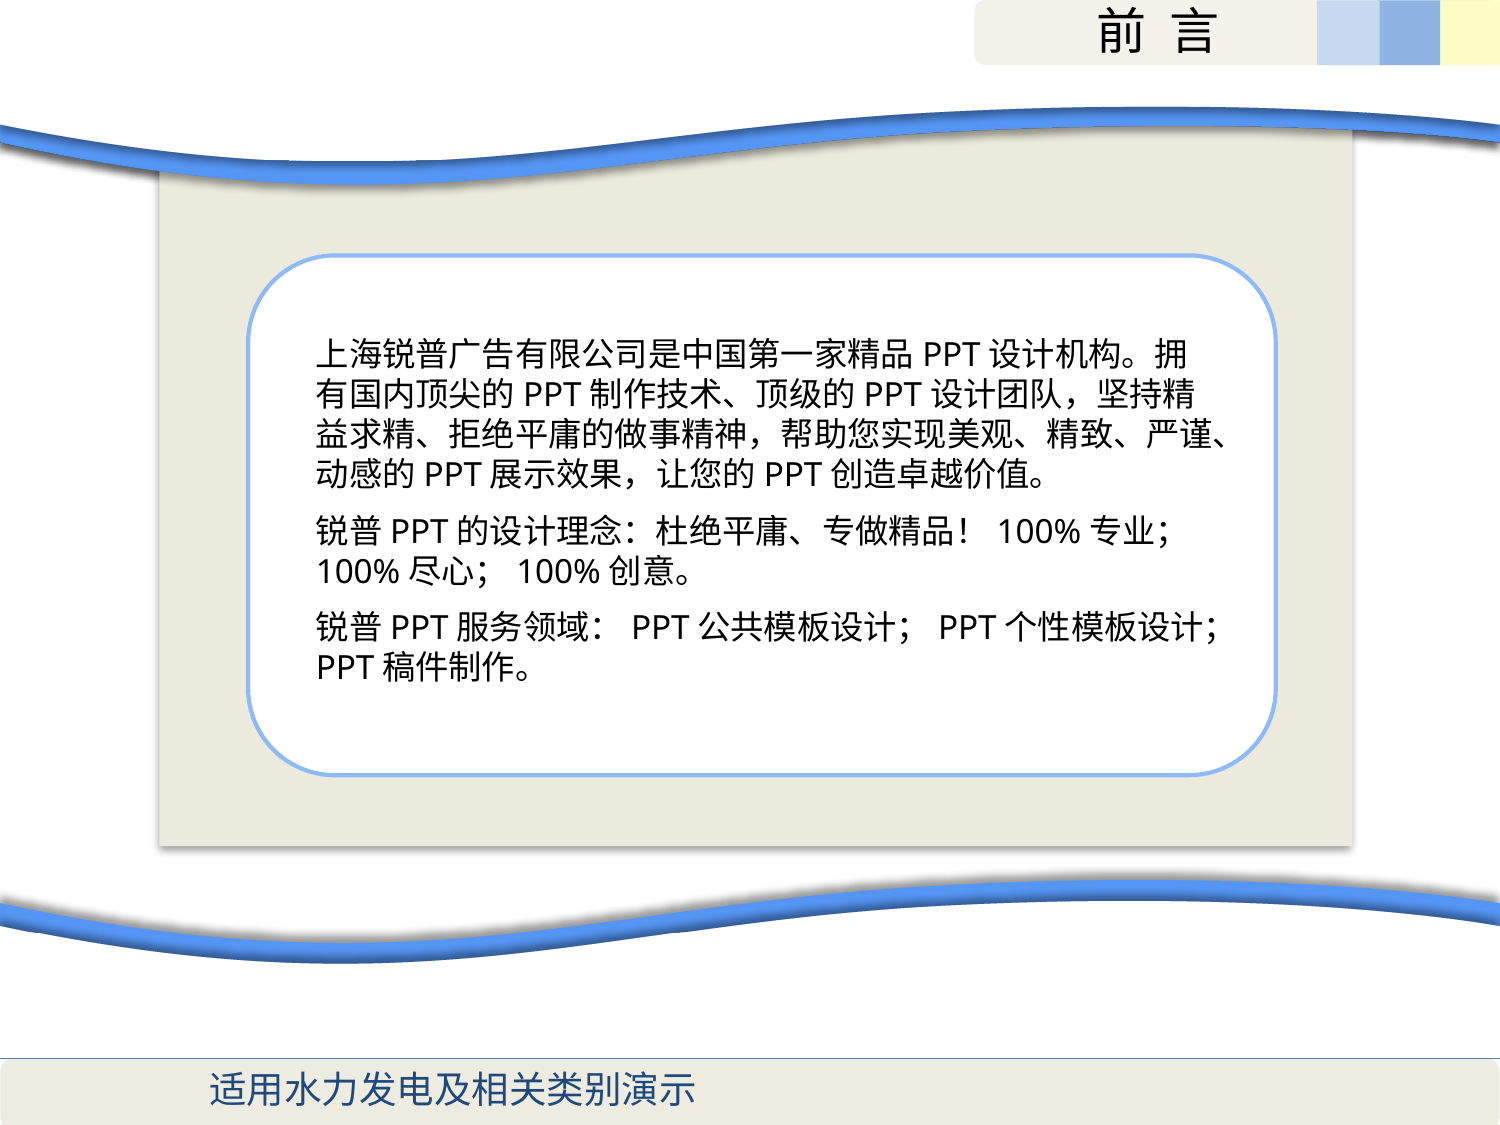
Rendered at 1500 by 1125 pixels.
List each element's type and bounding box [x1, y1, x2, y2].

text_box [0, 0, 1500, 185]
picture [1493, 1059, 1500, 1067]
picture [0, 1059, 6, 1067]
picture [0, 880, 1500, 1058]
text_box [159, 194, 1353, 847]
